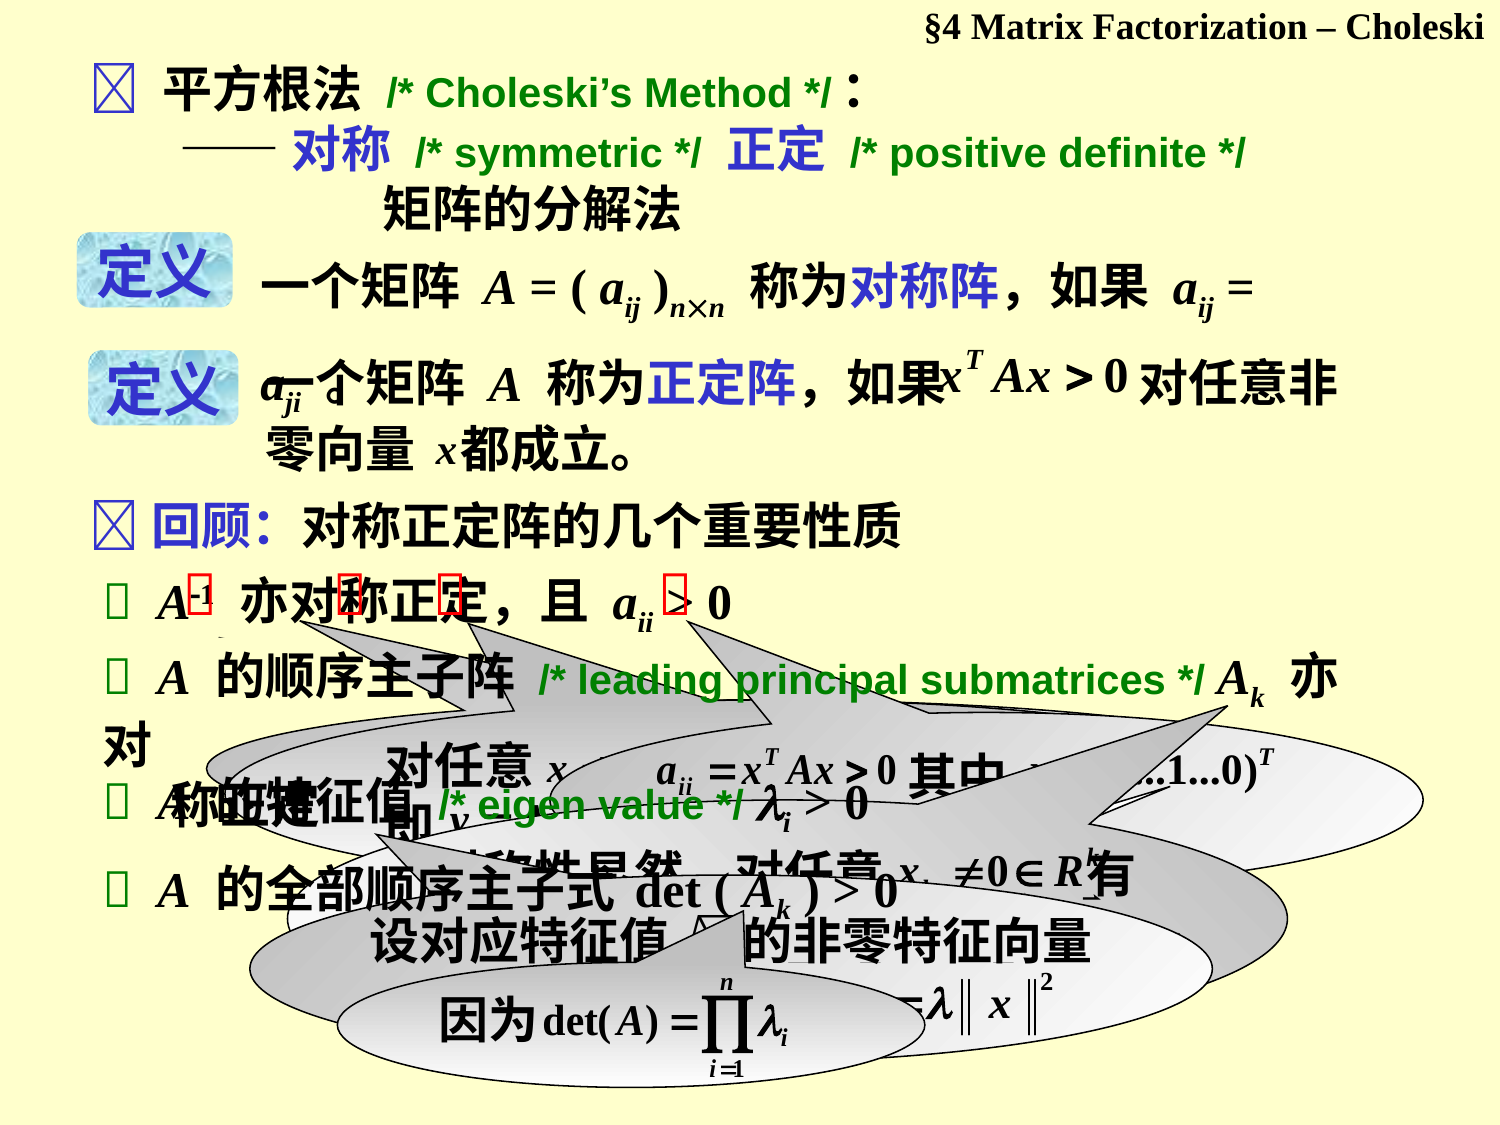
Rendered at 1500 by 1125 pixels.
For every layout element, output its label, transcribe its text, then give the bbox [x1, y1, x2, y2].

text_box  平方根法 /* Choleski’s Method */： ——对称 /* symmetric */ 正定 /* positive definite */ 矩阵的分解法 [74, 49, 1413, 245]
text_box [337, 962, 925, 1088]
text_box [549, 712, 1424, 888]
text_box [206, 699, 224, 838]
text_box  A1 亦对称正定，且 aii > 0 [372, 562, 474, 637]
text_box 回顾：对称正定阵的几个重要性质 [75, 487, 925, 563]
text_box §4 Matrix Factorization – Choleski [824, 0, 1500, 50]
text_box  A 的顺序主子阵 /* leading principal submatrices */ Ak 亦对 称正定 [87, 637, 1400, 762]
text_box  A1 亦对称正定，且 aii > 0 [713, 562, 775, 637]
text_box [88, 337, 1401, 485]
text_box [287, 799, 1288, 1038]
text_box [224, 699, 1313, 888]
text_box  [162, 549, 238, 635]
text_box  [412, 549, 488, 635]
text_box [249, 874, 1213, 1063]
text_box  A 的特征值 /* eigen value */ i > 0 [87, 762, 224, 846]
text_box  A1 亦对称正定，且 aii > 0 [488, 562, 698, 637]
text_box  [637, 549, 713, 635]
text_box  A1 亦对称正定，且 aii > 0 [87, 562, 326, 637]
text_box  A 的全部顺序主子式 det ( Ak ) > 0 [87, 849, 249, 933]
text_box  [312, 549, 388, 635]
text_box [76, 219, 1388, 319]
